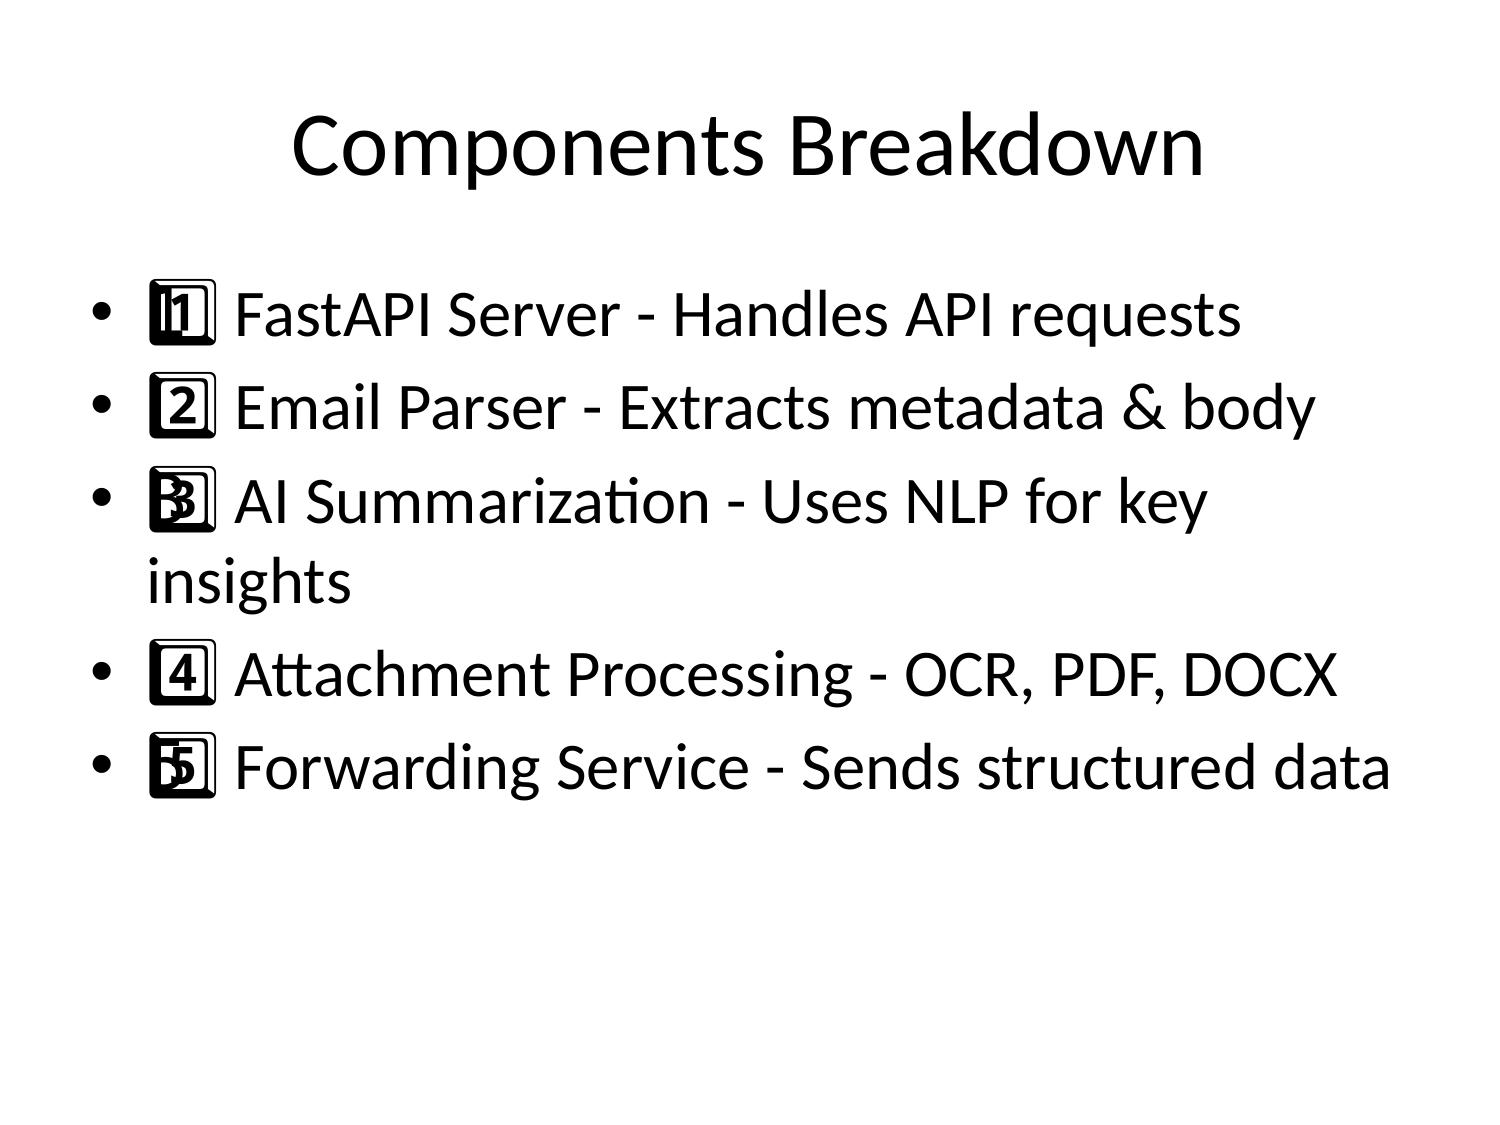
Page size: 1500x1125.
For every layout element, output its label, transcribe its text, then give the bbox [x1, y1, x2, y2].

list 1️⃣ FastAPI Server - Handles API requests 2️⃣ Email Parser - Extracts metadata & body 3️⃣ AI Summarization - Uses NLP for key insights 4️⃣ Attachment Processing - OCR, PDF, DOCX 5️⃣ Forwarding Service - Sends structured data [75, 262, 1425, 1005]
title Components Breakdown [75, 45, 1425, 233]
